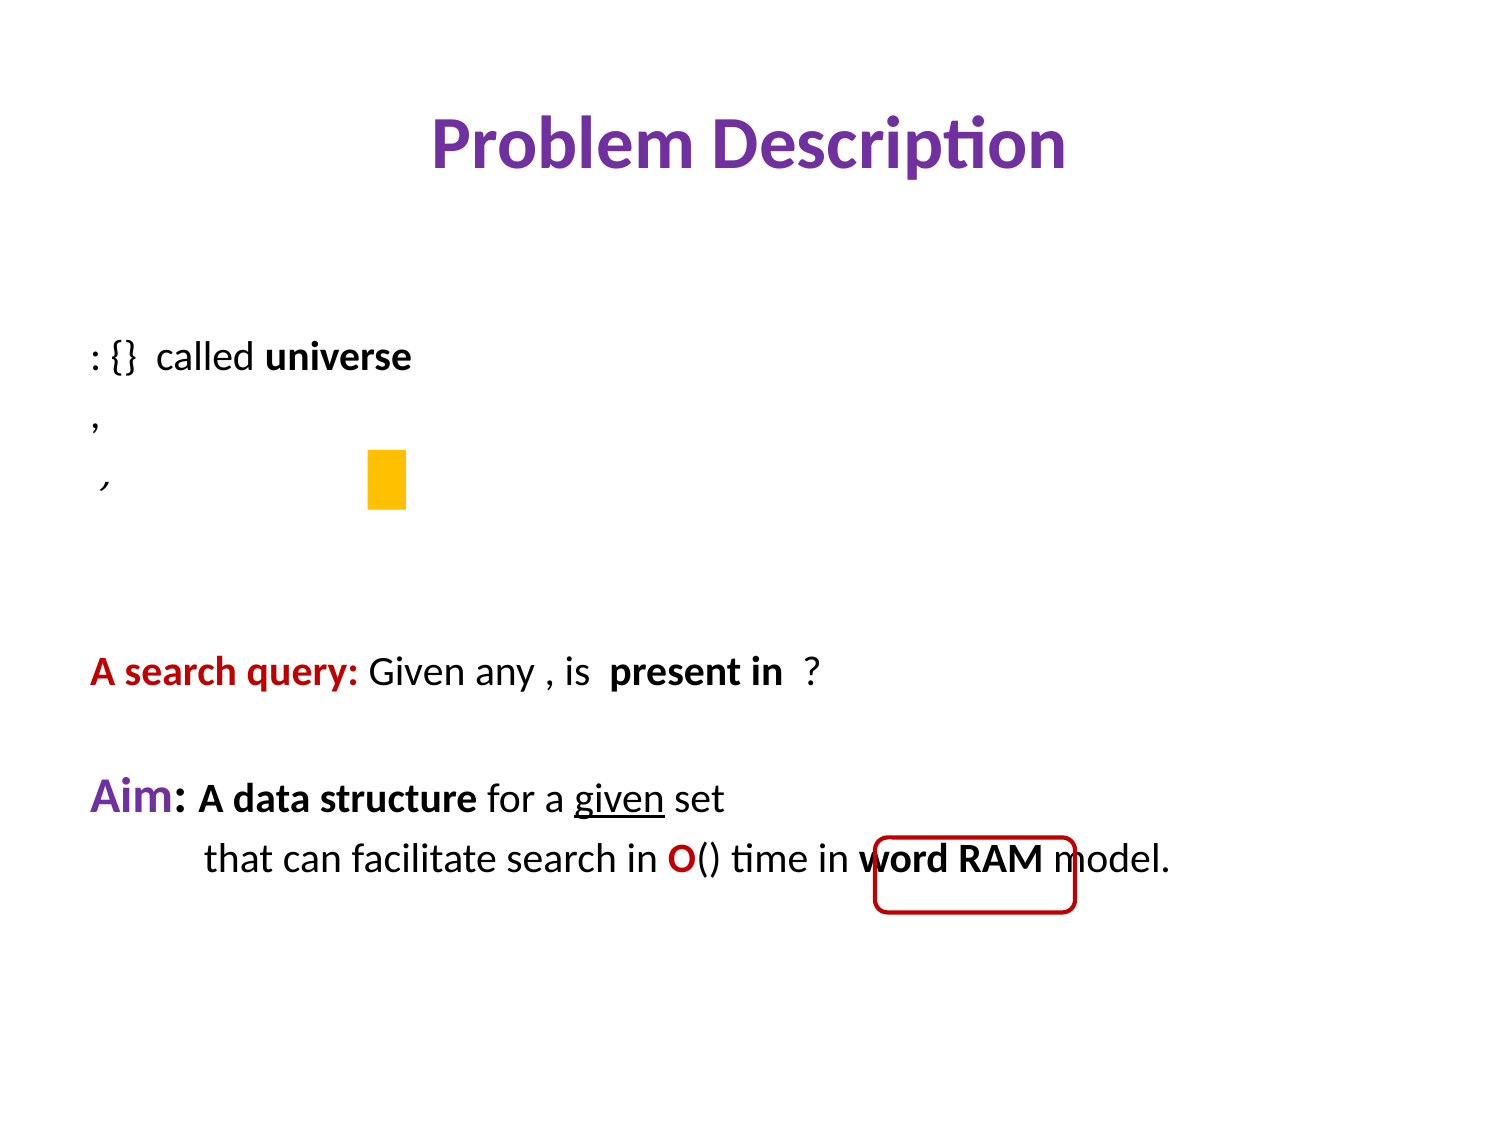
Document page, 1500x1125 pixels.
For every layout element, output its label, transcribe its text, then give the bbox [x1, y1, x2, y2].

title Problem Description [75, 45, 1425, 233]
text_box [872, 835, 1078, 915]
